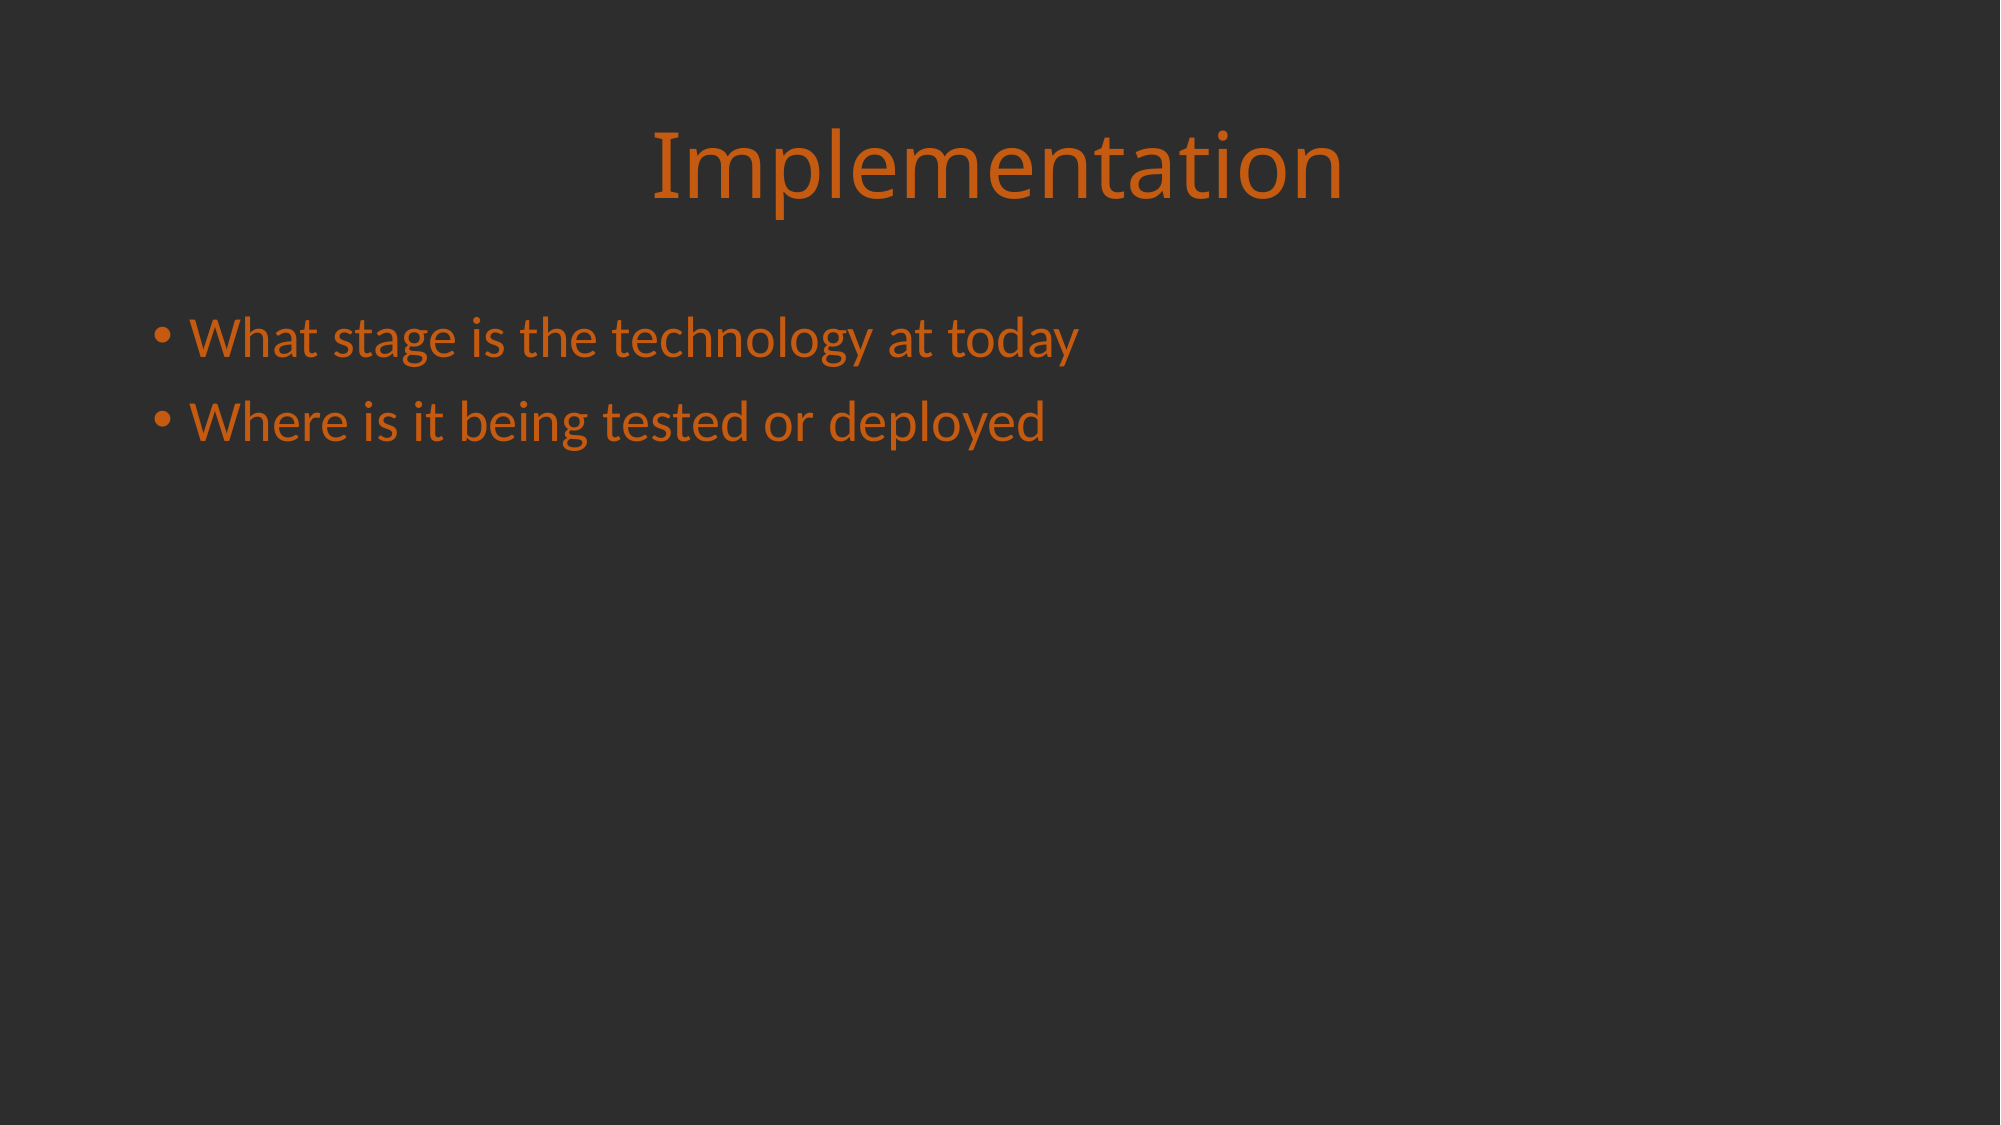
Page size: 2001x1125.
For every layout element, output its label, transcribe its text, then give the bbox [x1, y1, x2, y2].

list What stage is the technology at today Where is it being tested or deployed [137, 299, 1863, 1014]
title Implementation [137, 59, 1863, 278]
